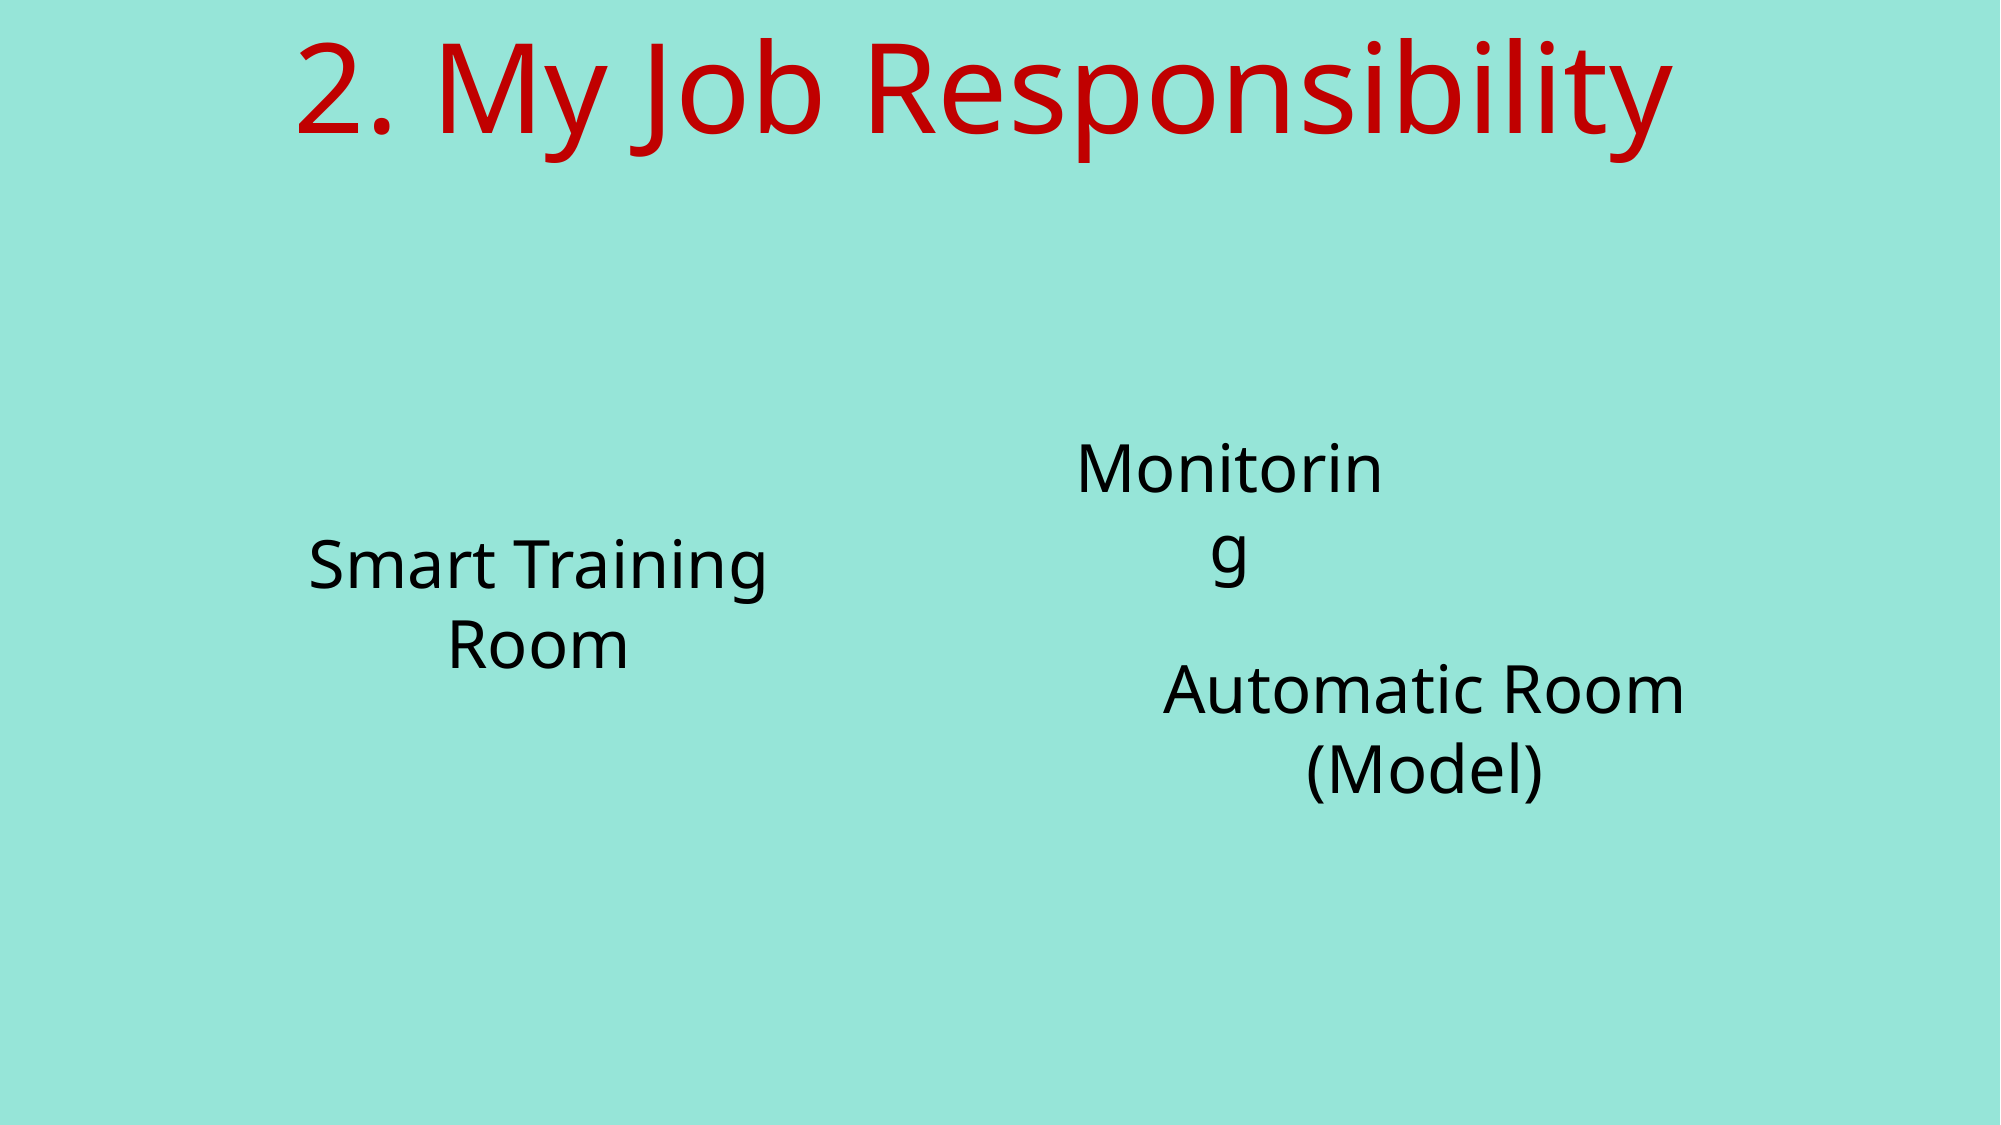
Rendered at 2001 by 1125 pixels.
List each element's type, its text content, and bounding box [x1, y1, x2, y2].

text_box Automatic Room (Model) [1052, 639, 1798, 814]
text_box 2. My Job Responsibility [202, 0, 1798, 166]
text_box Smart Training Room [202, 514, 876, 690]
text_box Monitoring [1052, 418, 1408, 594]
